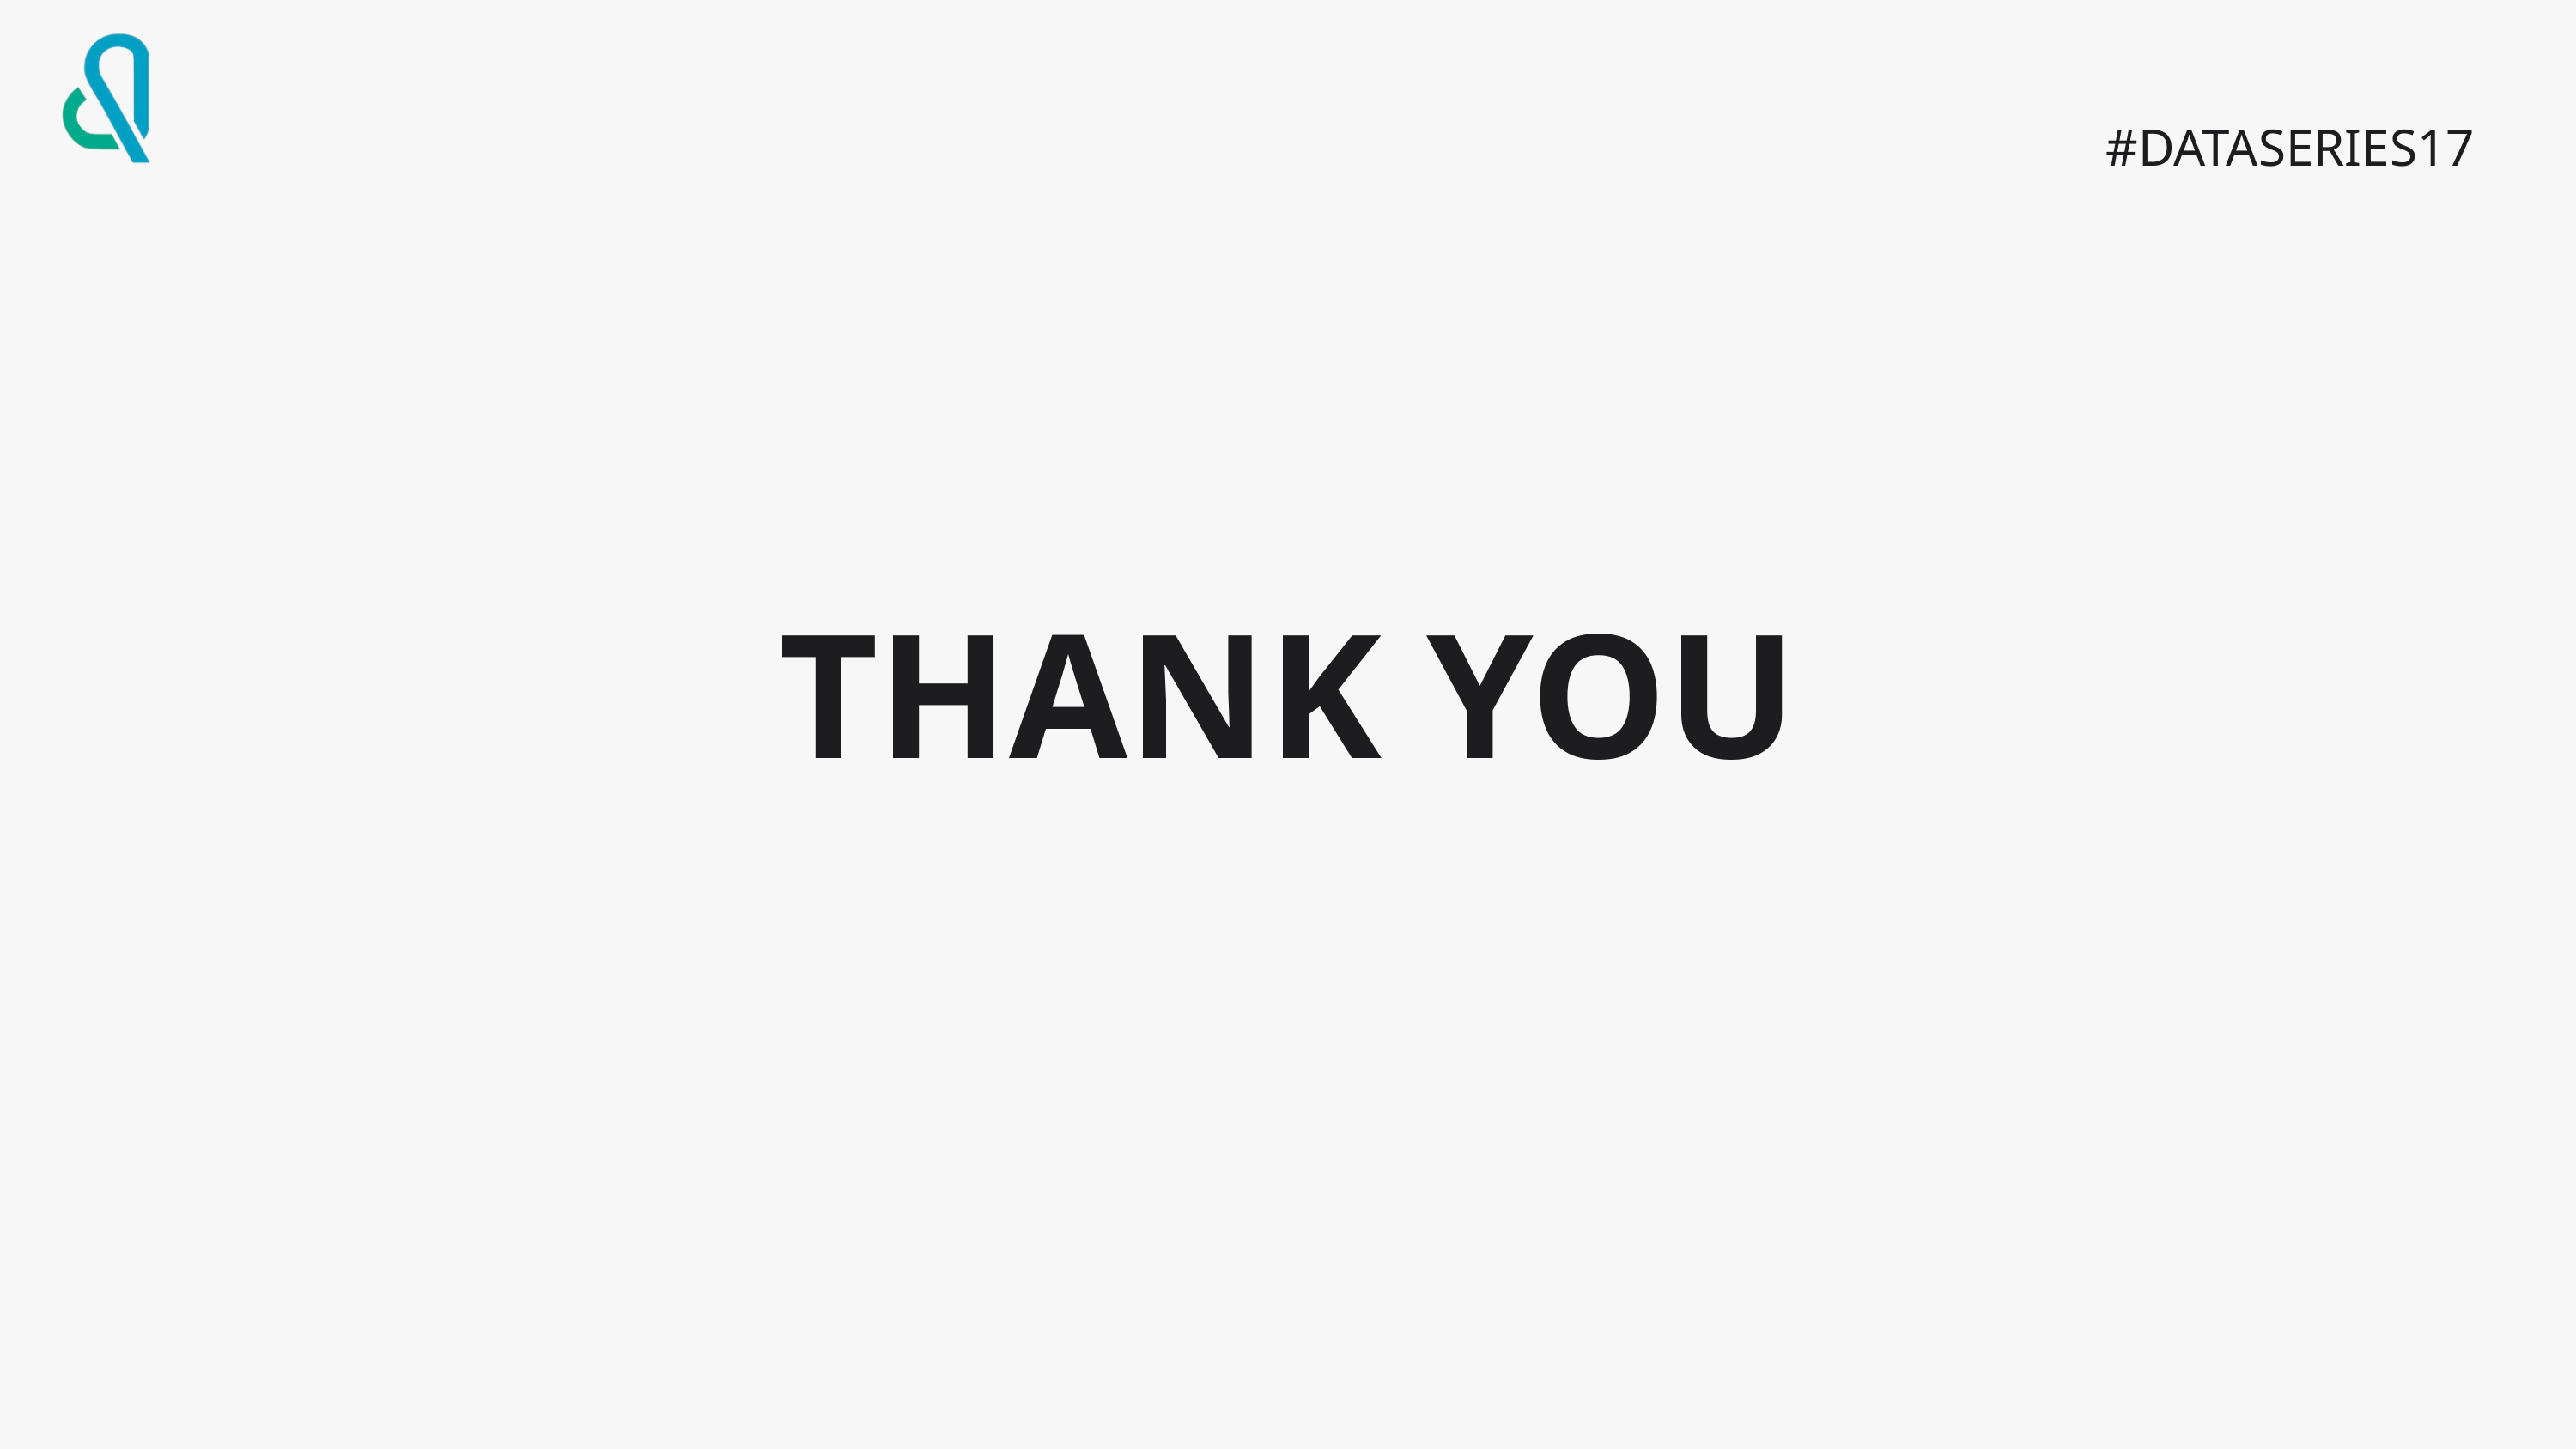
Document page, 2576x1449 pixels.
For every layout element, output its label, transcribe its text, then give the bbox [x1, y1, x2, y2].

text_box [40, 27, 188, 175]
text_box #DATASERIES17 [2068, 106, 2512, 176]
text_box THANK YOU [578, 552, 1998, 793]
